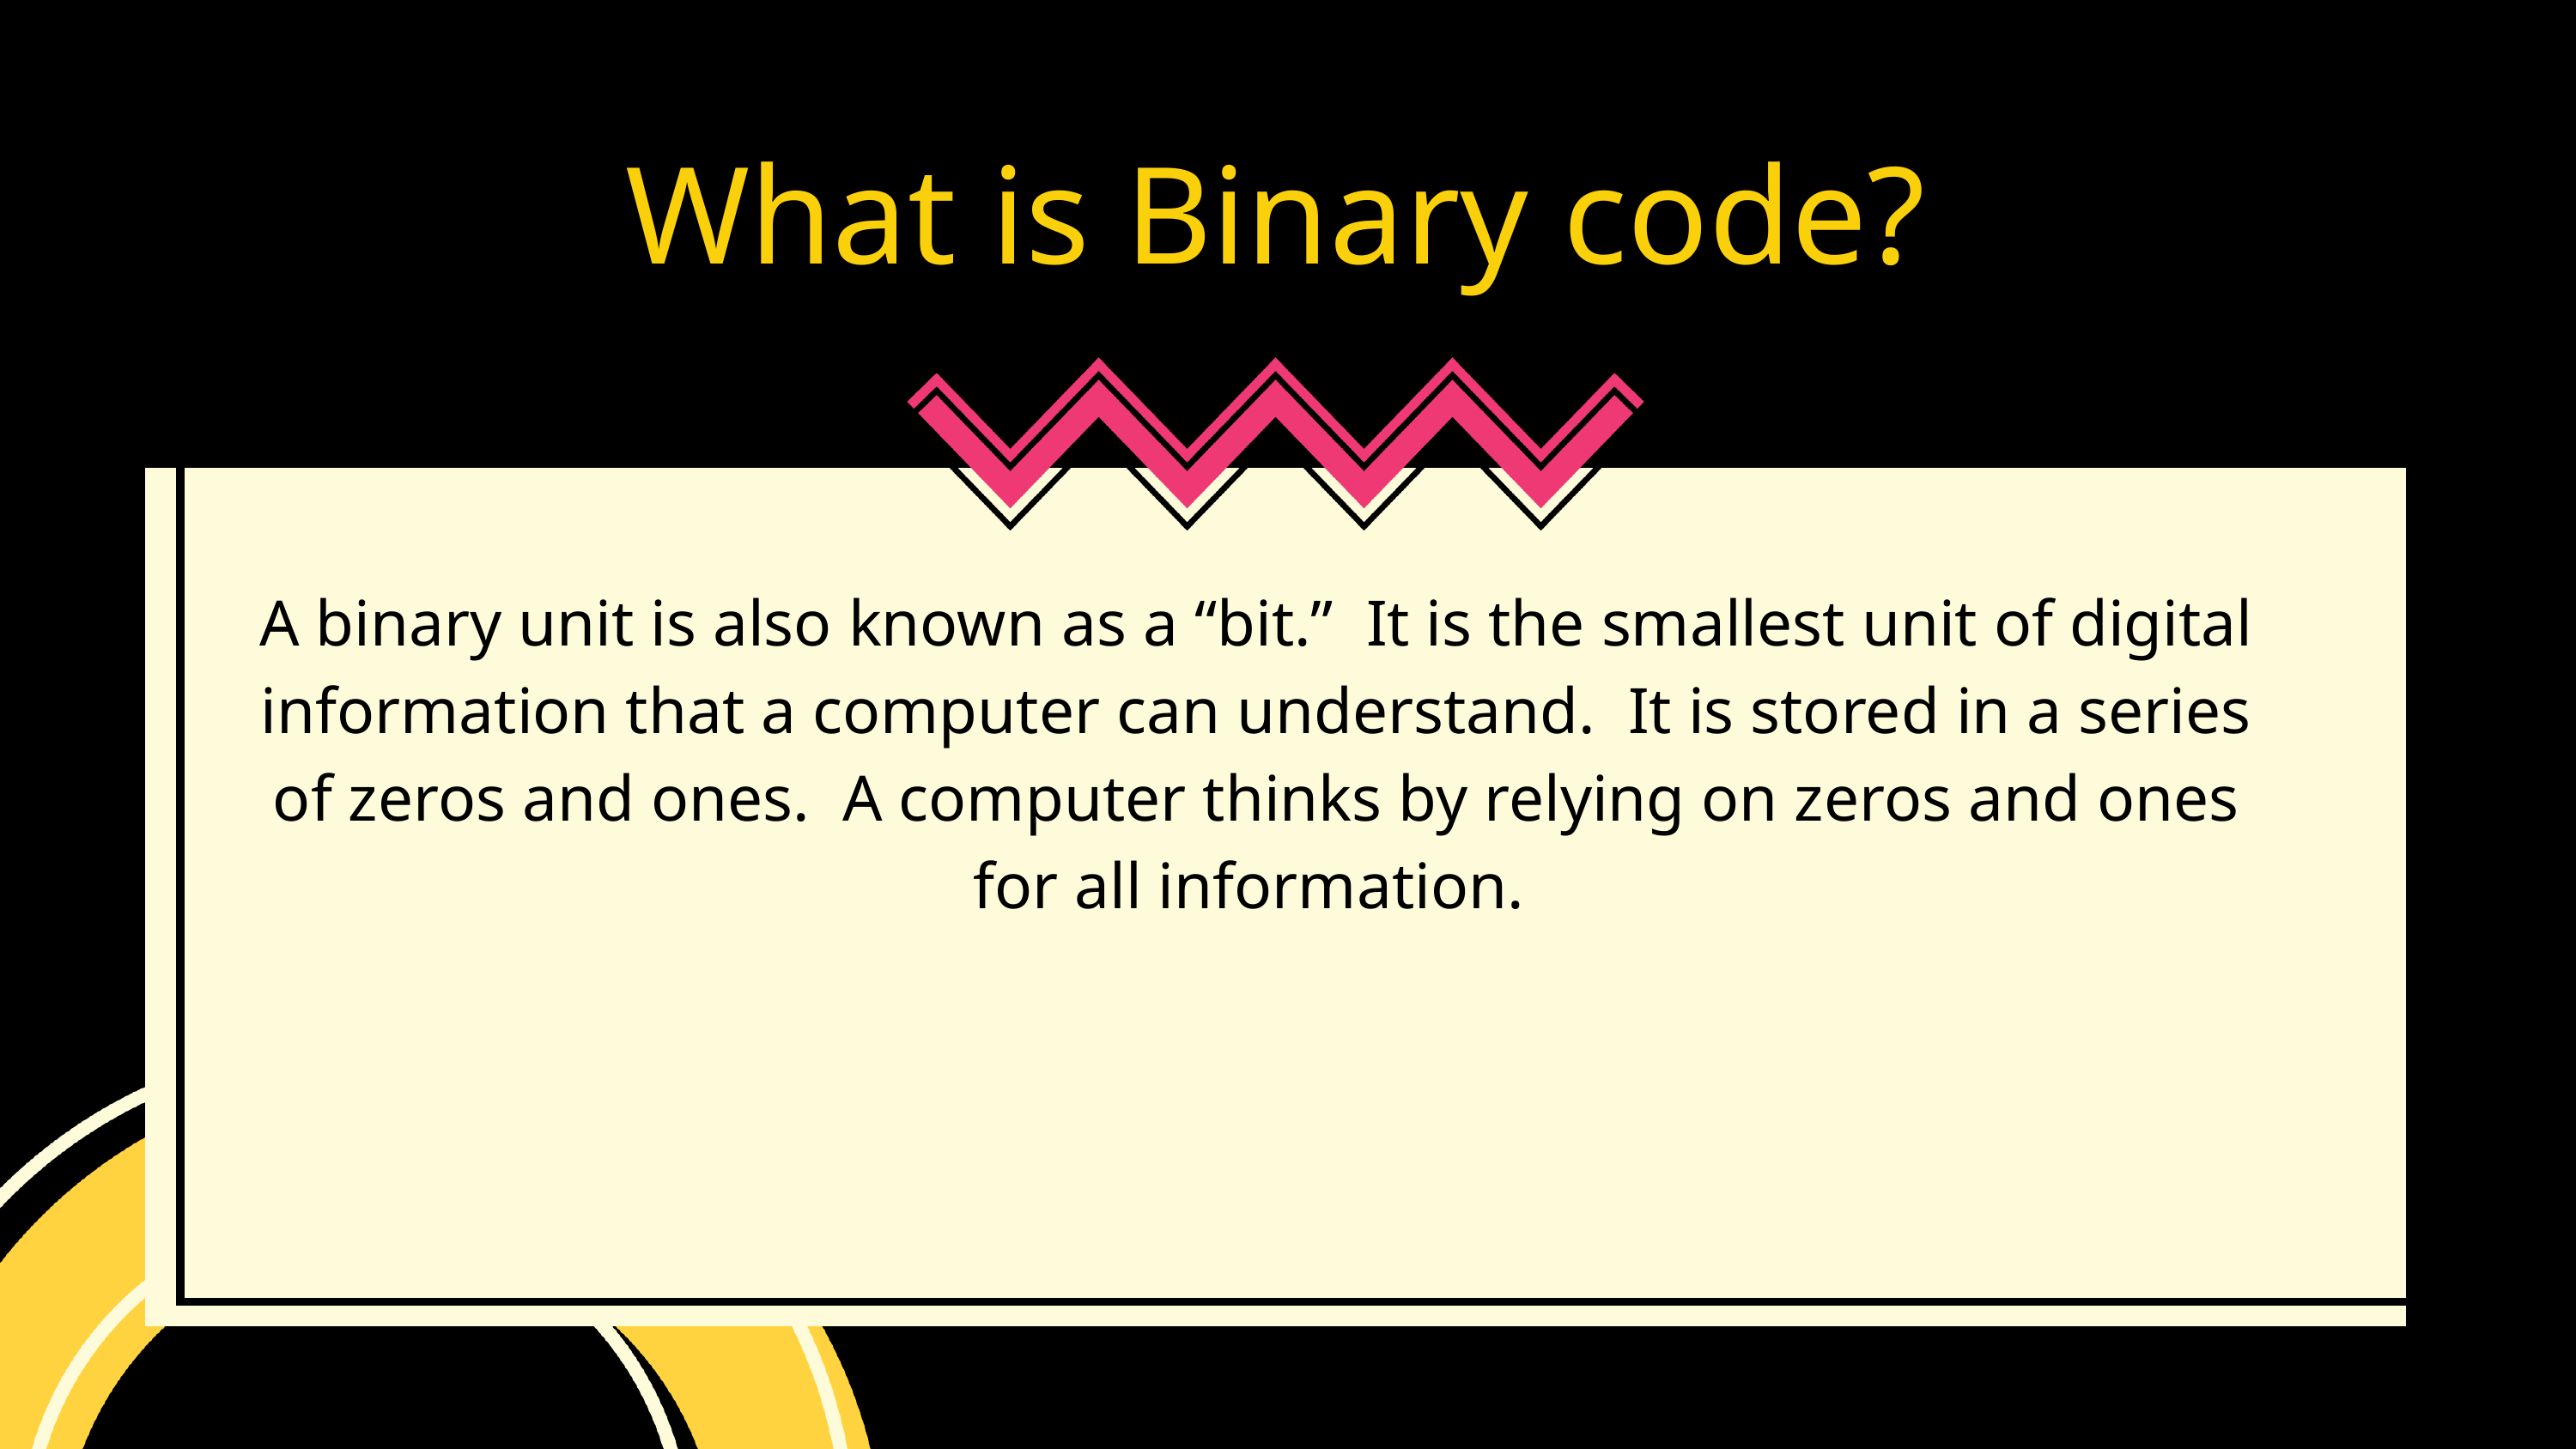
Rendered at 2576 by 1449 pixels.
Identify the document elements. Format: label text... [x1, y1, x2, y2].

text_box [144, 443, 2432, 1327]
text_box [0, 1040, 884, 1449]
text_box What is Binary code? [132, 103, 2419, 292]
text_box [902, 357, 1649, 441]
